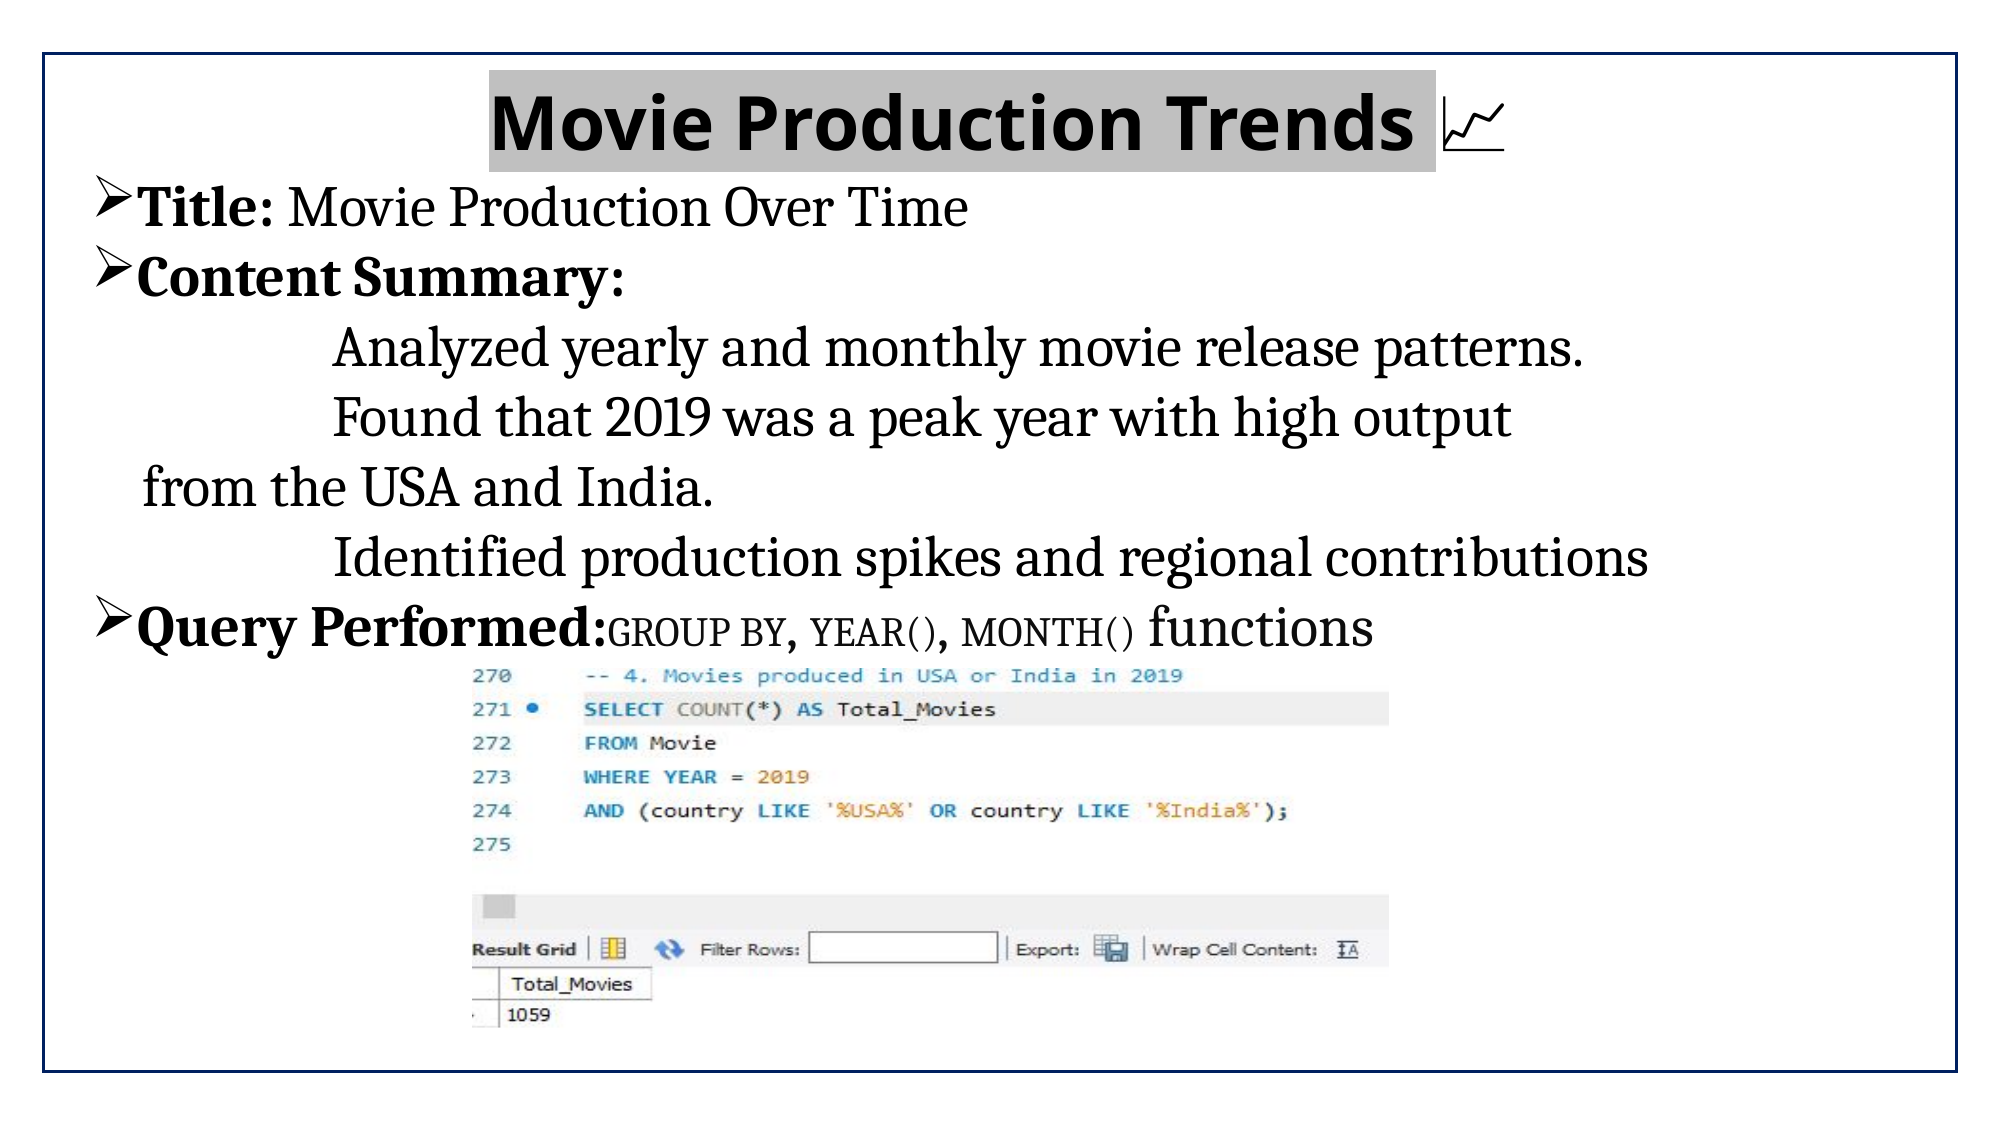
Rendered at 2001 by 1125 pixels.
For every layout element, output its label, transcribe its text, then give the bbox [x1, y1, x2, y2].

picture [472, 667, 1389, 1052]
text_box [42, 52, 1958, 1073]
list Title: Movie Production Over Time Content Summary: Analyzed yearly and monthly movie release patterns. Found that 2019 was a peak year with high output from the USA and India. Identified production spikes and regional contributions Query Performed:GROUP BY, YEAR(), MONTH() functions [76, 86, 1736, 740]
title Movie Production Trends 📈 [137, 73, 1863, 179]
